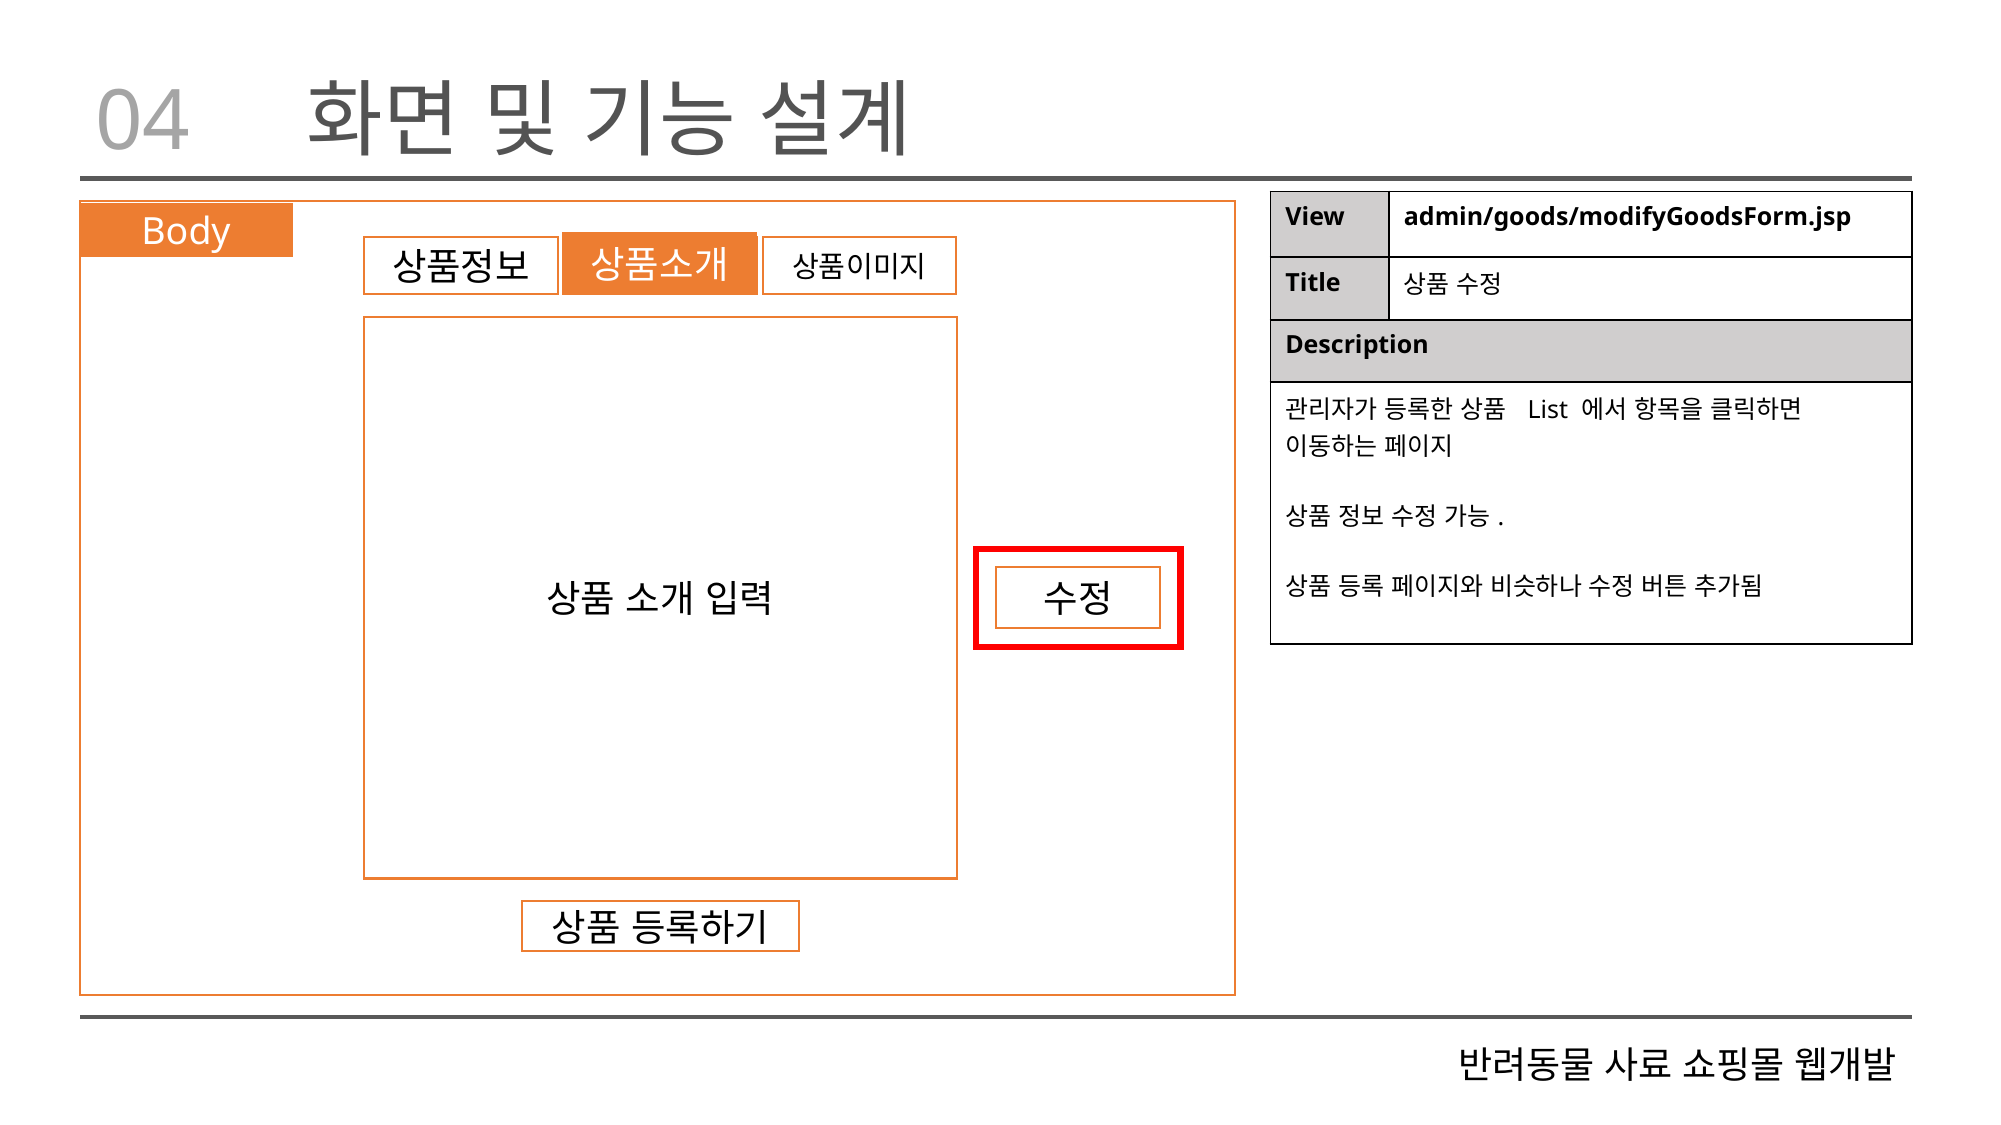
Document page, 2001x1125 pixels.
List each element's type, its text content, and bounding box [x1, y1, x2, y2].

table_cell 상품 수정 [1390, 258, 1911, 319]
text_box 상품 소개 입력 [363, 316, 958, 880]
table_header admin/goods/modifyGoodsForm.jsp [1390, 192, 1911, 256]
text_box 상품이미지 [762, 236, 957, 295]
text_box Body [79, 203, 293, 257]
text_box 상품정보 [363, 236, 559, 295]
text_box 상품 등록하기 [521, 900, 800, 952]
text_box [975, 548, 1181, 648]
text_box 04 [80, 70, 206, 170]
table_header View [1271, 192, 1388, 256]
text_box [79, 200, 1236, 996]
table_cell 관리자가 등록한 상품 List 에서 항목을 클릭하면 이동하는 페이지 상품 정보 수정 가능. 상품 등록 페이지와 비슷하나 수정 버튼 추가됨 [1271, 383, 1911, 643]
table_cell Title [1271, 258, 1388, 319]
text_box 반려동물 사료 쇼핑몰 웹개발 [1160, 1039, 1912, 1095]
table_cell Description [1271, 321, 1911, 381]
text_box 상품소개 [562, 232, 757, 295]
text_box 화면 및 기능 설계 [291, 70, 1912, 170]
